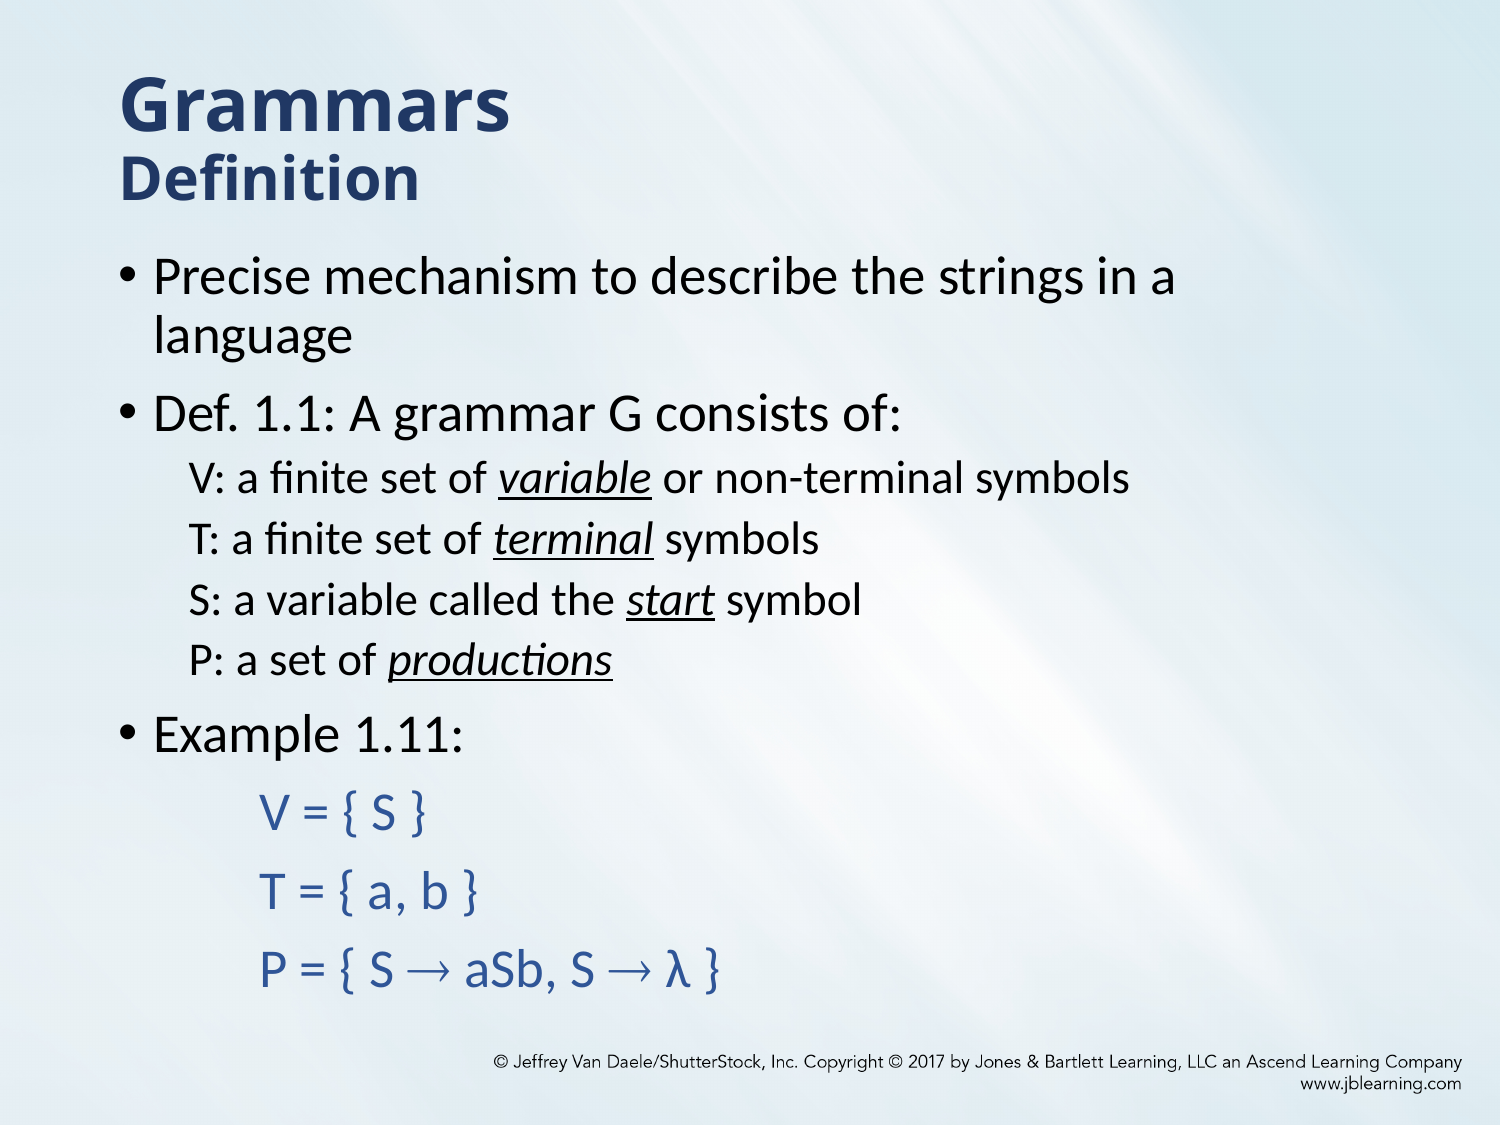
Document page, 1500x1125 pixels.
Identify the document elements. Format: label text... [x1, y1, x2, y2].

picture [0, 0, 1500, 1125]
list Precise mechanism to describe the strings in a language Def. 1.1: A grammar G consists of: V: a finite set of variable or non-terminal symbols T: a finite set of terminal symbols S: a variable called the start symbol P: a set of productions Example 1.11: V = { S } T = { a, b } P = { S  aSb, S  λ } [103, 239, 1310, 1014]
title Grammars Definition [103, 59, 1397, 222]
